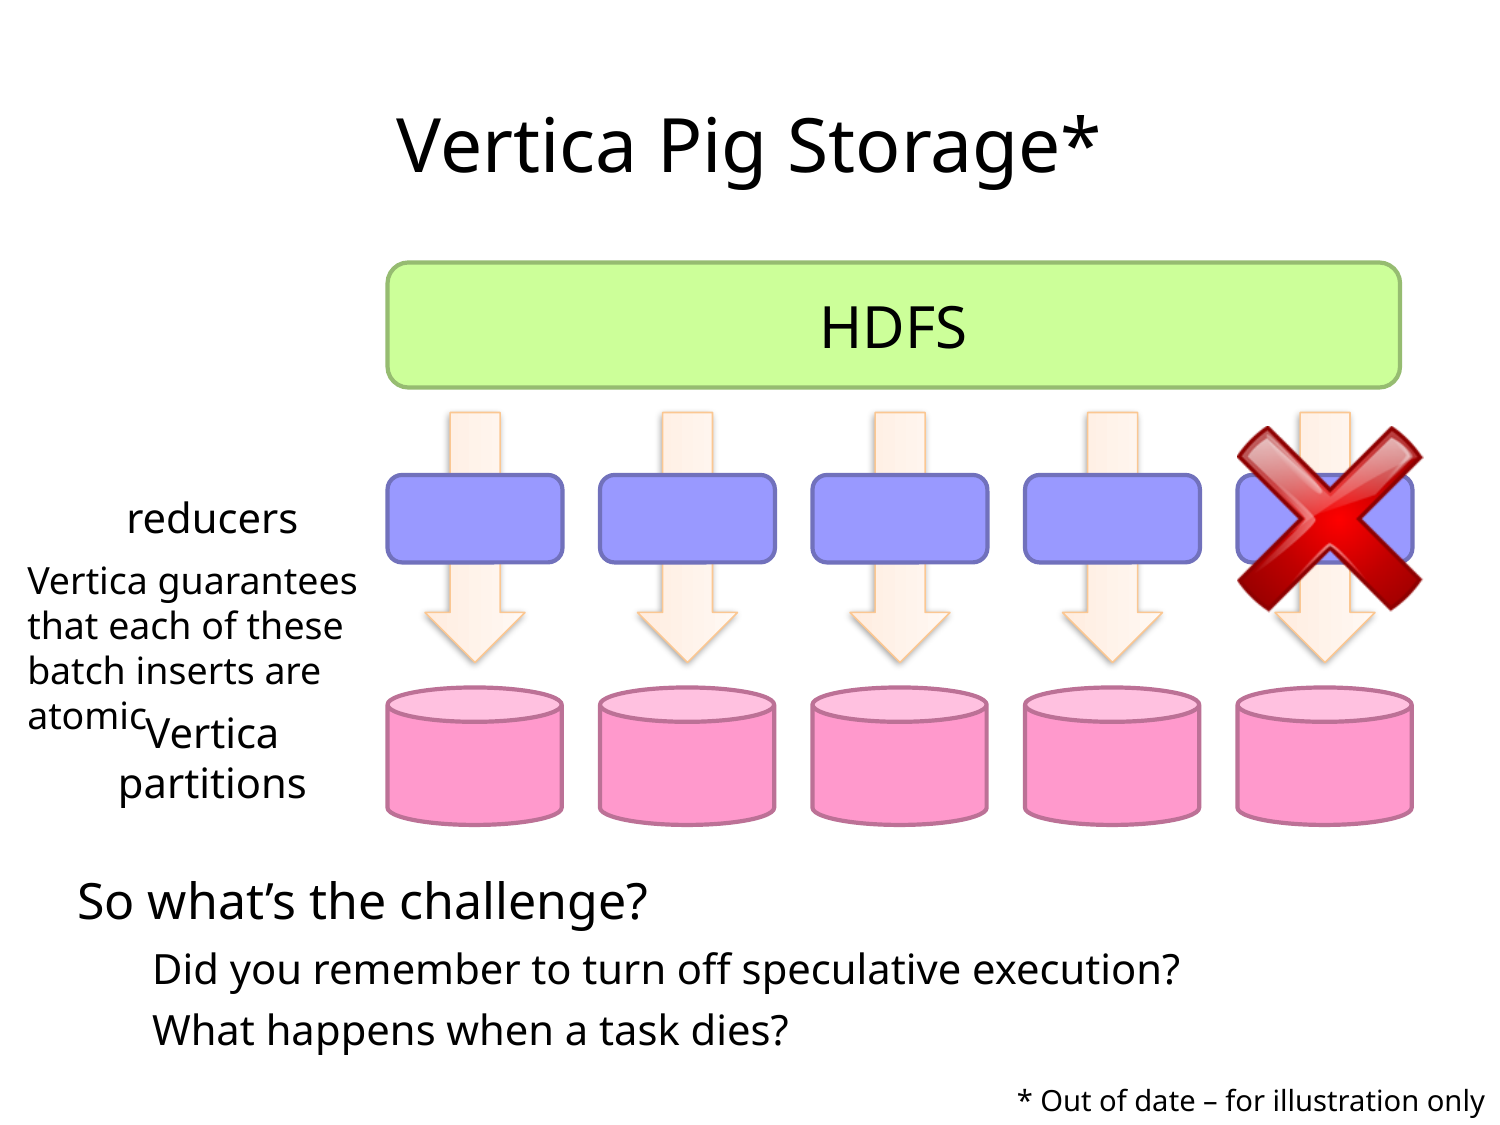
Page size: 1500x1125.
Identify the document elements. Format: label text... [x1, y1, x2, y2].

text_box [424, 412, 1376, 473]
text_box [62, 687, 1412, 826]
picture [1237, 425, 1425, 613]
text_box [62, 474, 1232, 563]
text_box Did you remember to turn off speculative execution? [137, 935, 1350, 996]
text_box * Out of date – for illustration only [350, 1074, 1500, 1125]
text_box HDFS [385, 260, 1403, 390]
text_box What happens when a task dies? [137, 996, 1350, 1062]
text_box Vertica guarantees that each of these batch inserts are atomic [12, 549, 438, 745]
text_box So what’s the challenge? [62, 862, 713, 938]
text_box Vertica Pig Storage* [0, 90, 1500, 203]
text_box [424, 572, 1376, 663]
